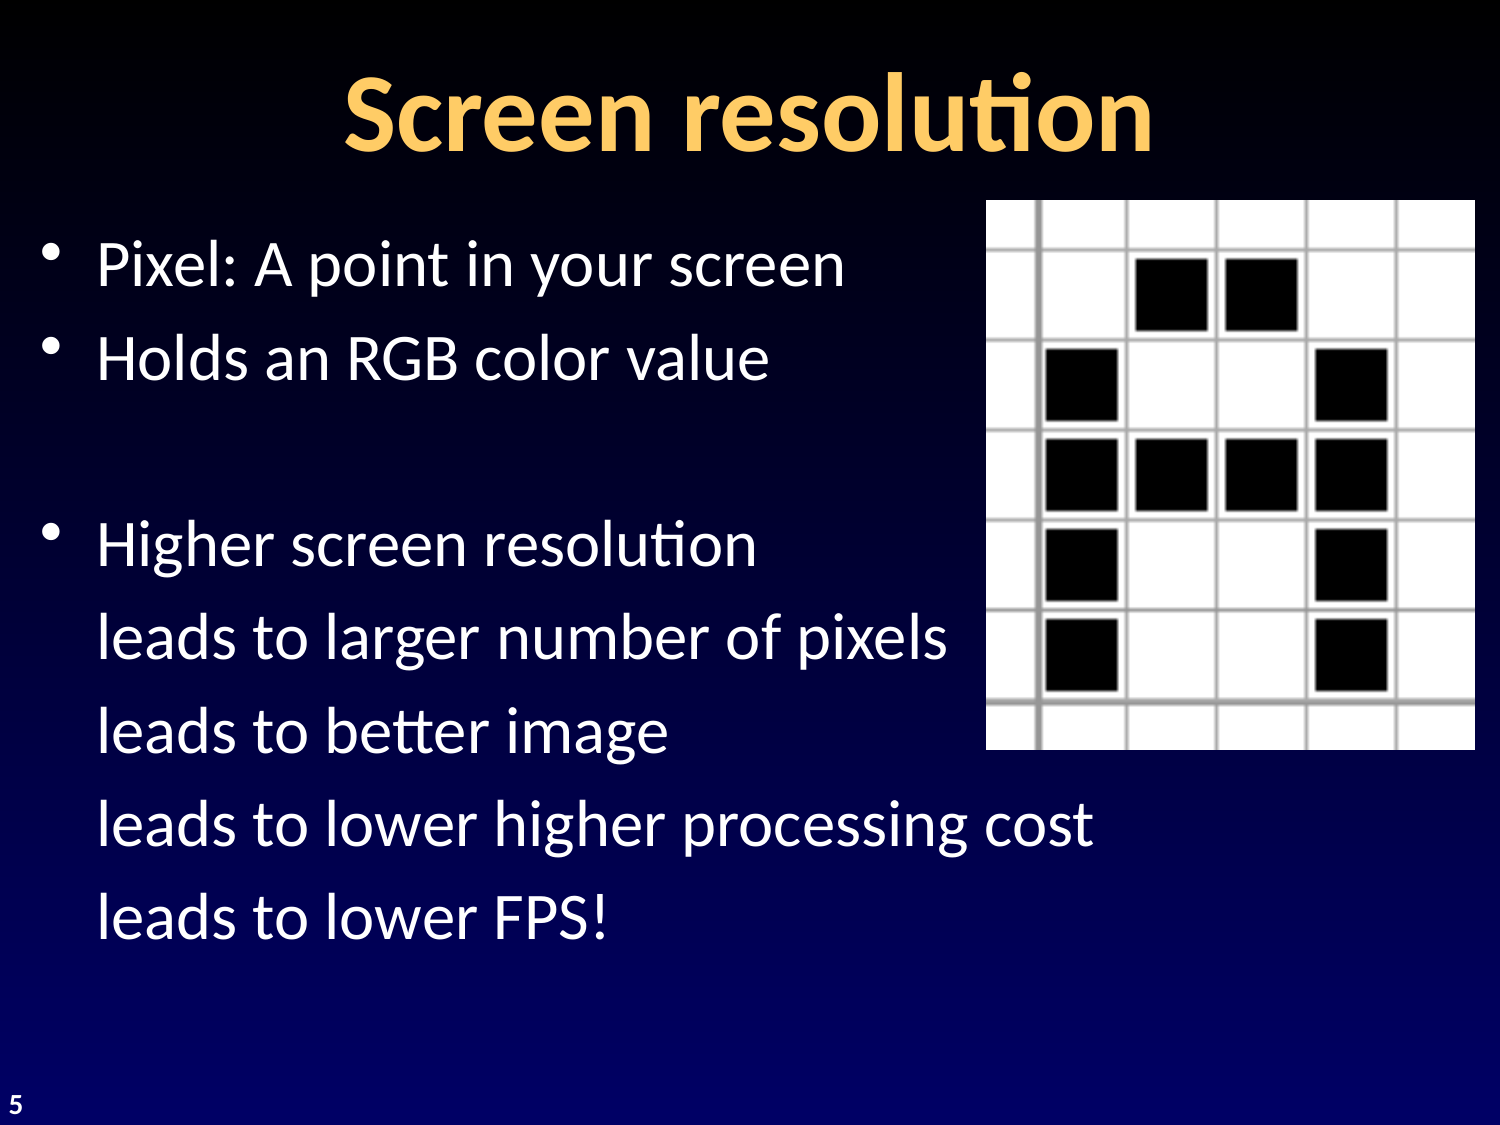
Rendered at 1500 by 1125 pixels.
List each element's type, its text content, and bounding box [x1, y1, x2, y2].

list Pixel: A point in your screen Holds an RGB color value Higher screen resolution leads to larger number of pixels leads to better image leads to lower higher processing cost leads to lower FPS! [24, 212, 1475, 1055]
title Screen resolution [24, 24, 1475, 188]
picture [986, 199, 1475, 750]
slide_number 5 [0, 1078, 93, 1125]
